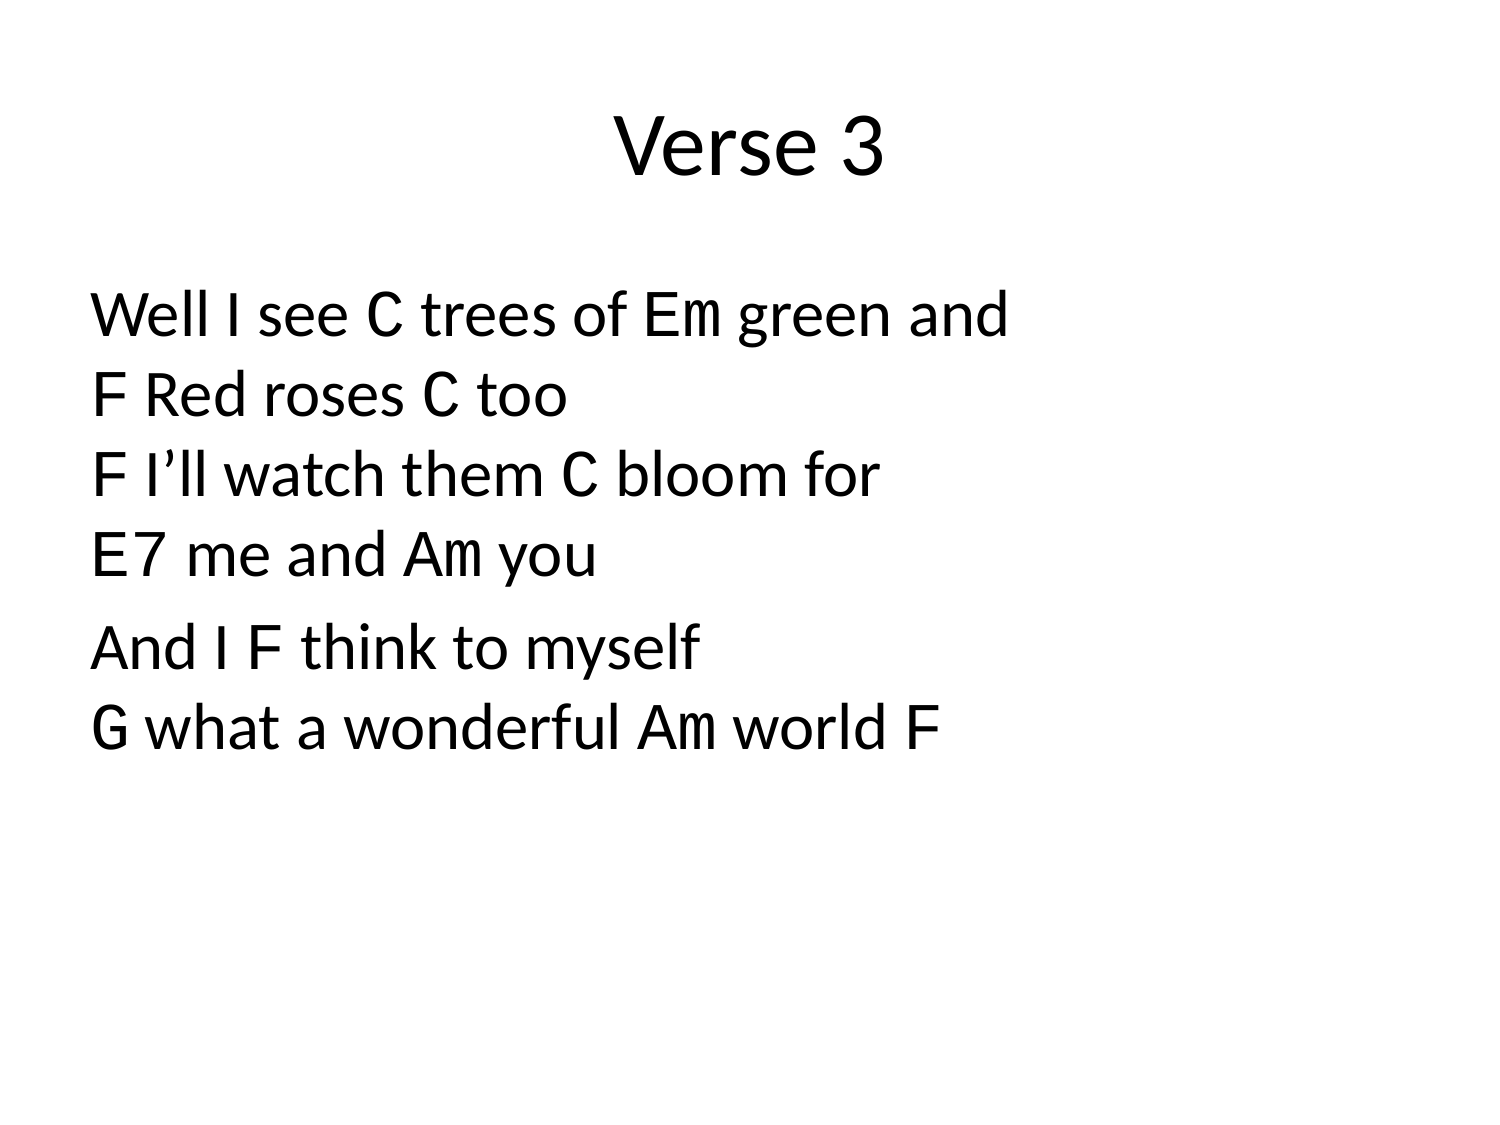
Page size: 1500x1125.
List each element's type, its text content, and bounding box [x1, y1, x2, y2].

title Verse 3 [75, 45, 1425, 233]
list Well I see C trees of Em green and F Red roses C too F I’ll watch them C bloom for E7 me and Am you And I F think to myself G what a wonderful Am world F [75, 262, 1425, 1005]
